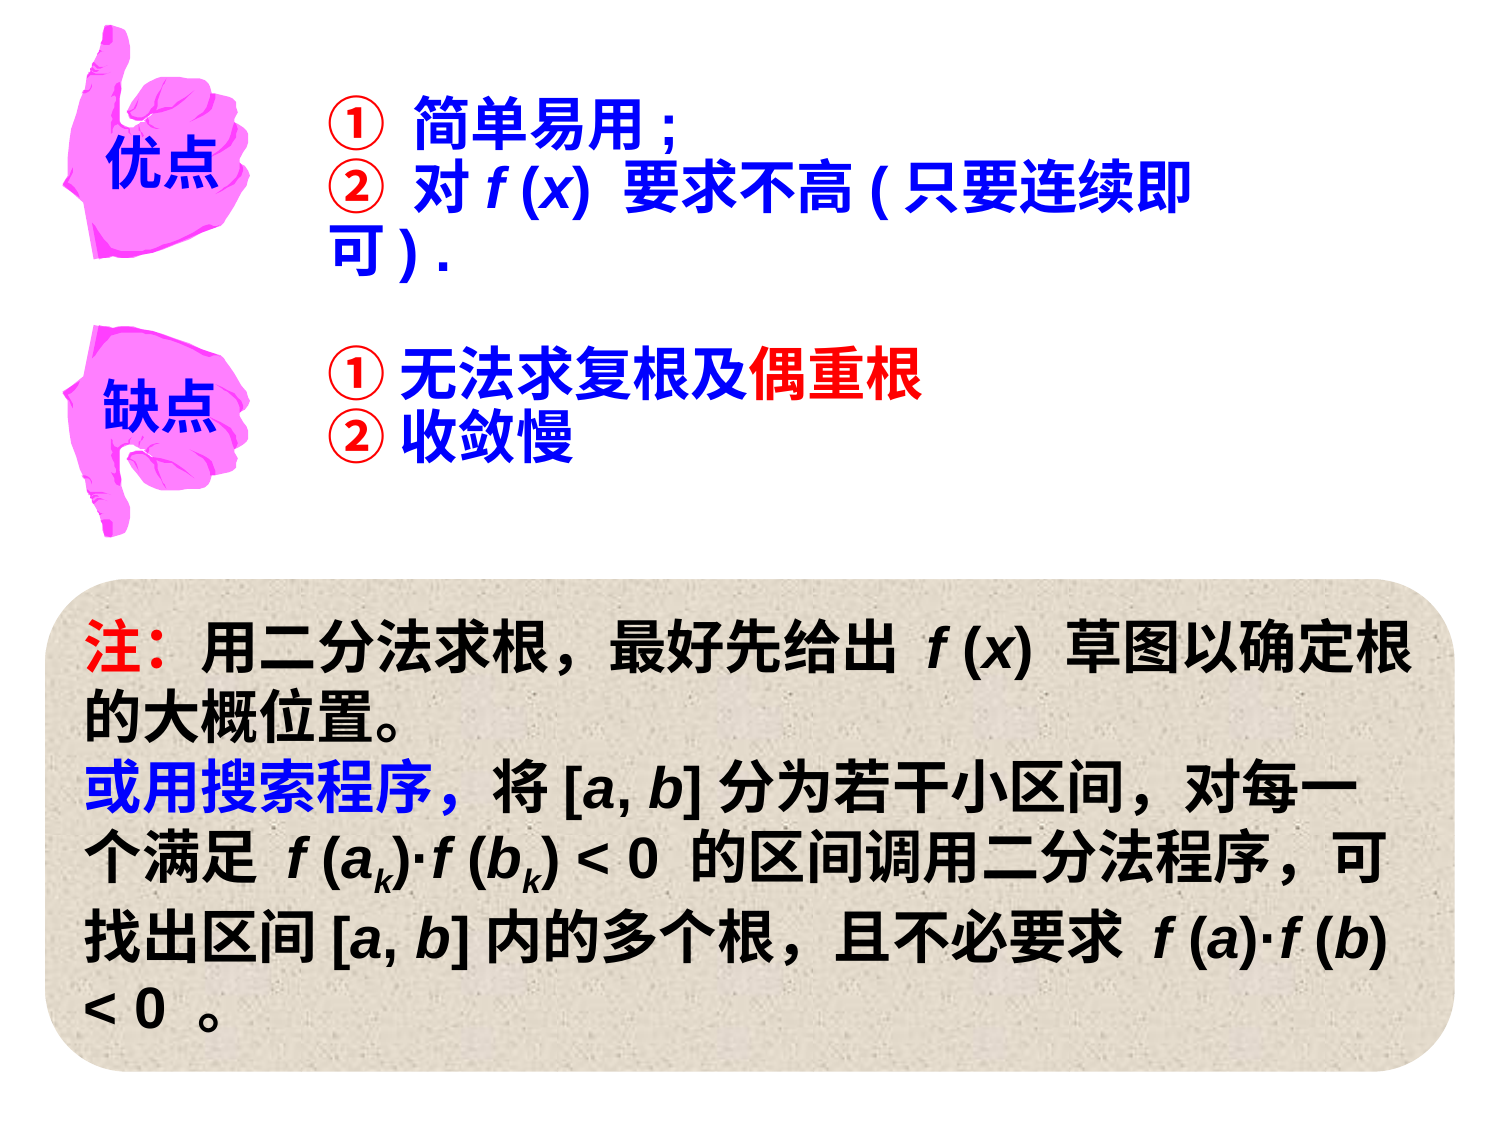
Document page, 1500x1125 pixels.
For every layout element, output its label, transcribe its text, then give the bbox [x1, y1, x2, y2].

text_box 注：用二分法求根，最好先给出 f (x) 草图以确定根的大概位置。 或用搜索程序，将[a, b]分为若干小区间，对每一个满足 f (ak)·f (bk) < 0 的区间调用二分法程序，可找出区间[a, b]内的多个根，且不必要求 f (a)·f (b) < 0 。 [45, 579, 1455, 1072]
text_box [62, 324, 250, 538]
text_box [62, 24, 250, 260]
text_box ①无法求复根及偶重根 ②收敛慢 [312, 337, 950, 479]
text_box ① 简单易用; ② 对f (x) 要求不高(只要连续即可) . [312, 87, 1263, 292]
